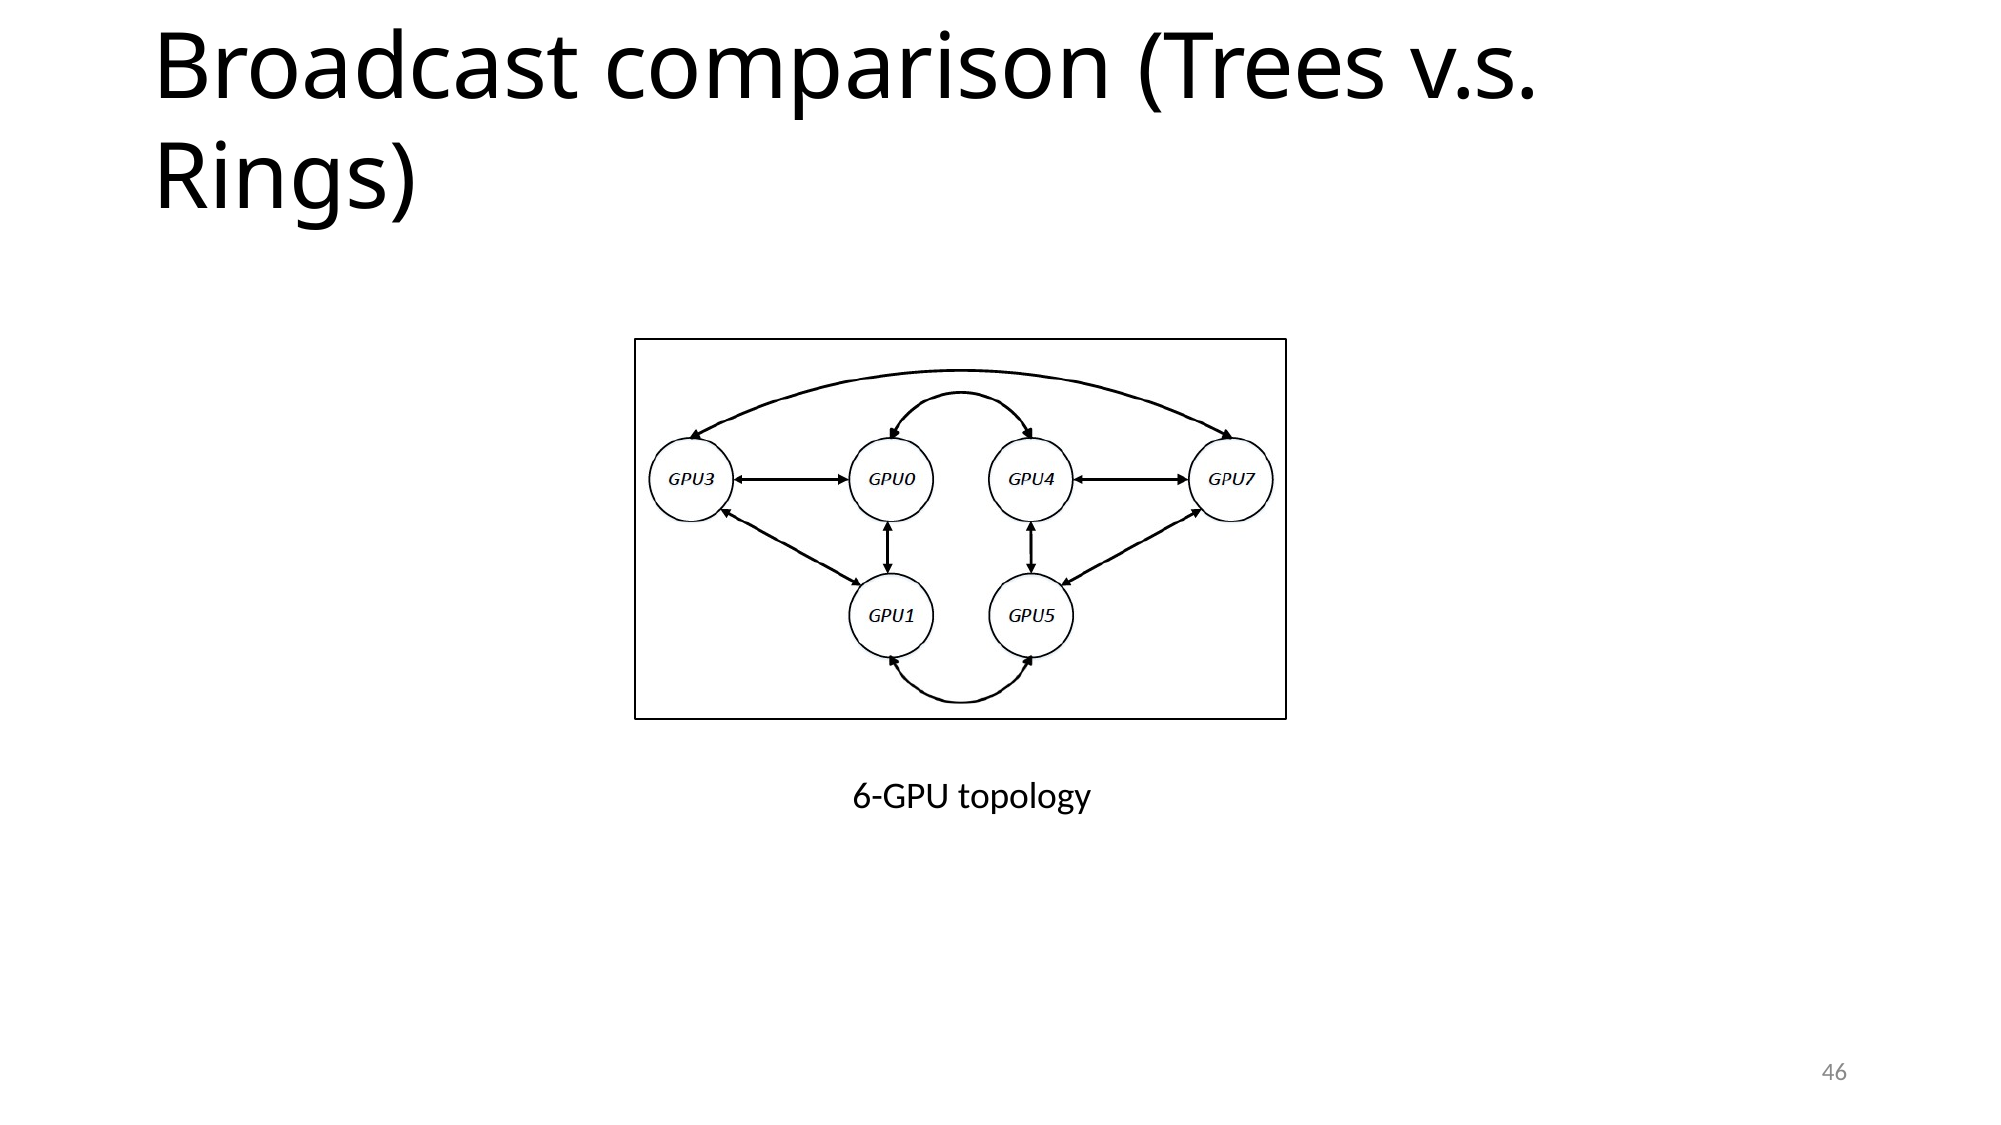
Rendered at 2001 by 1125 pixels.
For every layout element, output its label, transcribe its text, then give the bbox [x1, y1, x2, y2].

slide_number 46 [1815, 1054, 1854, 1125]
title Broadcast comparison (Trees v.s. Rings) [150, 4, 1590, 227]
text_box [634, 337, 1288, 721]
text_box 6-GPU topology [850, 769, 1096, 817]
